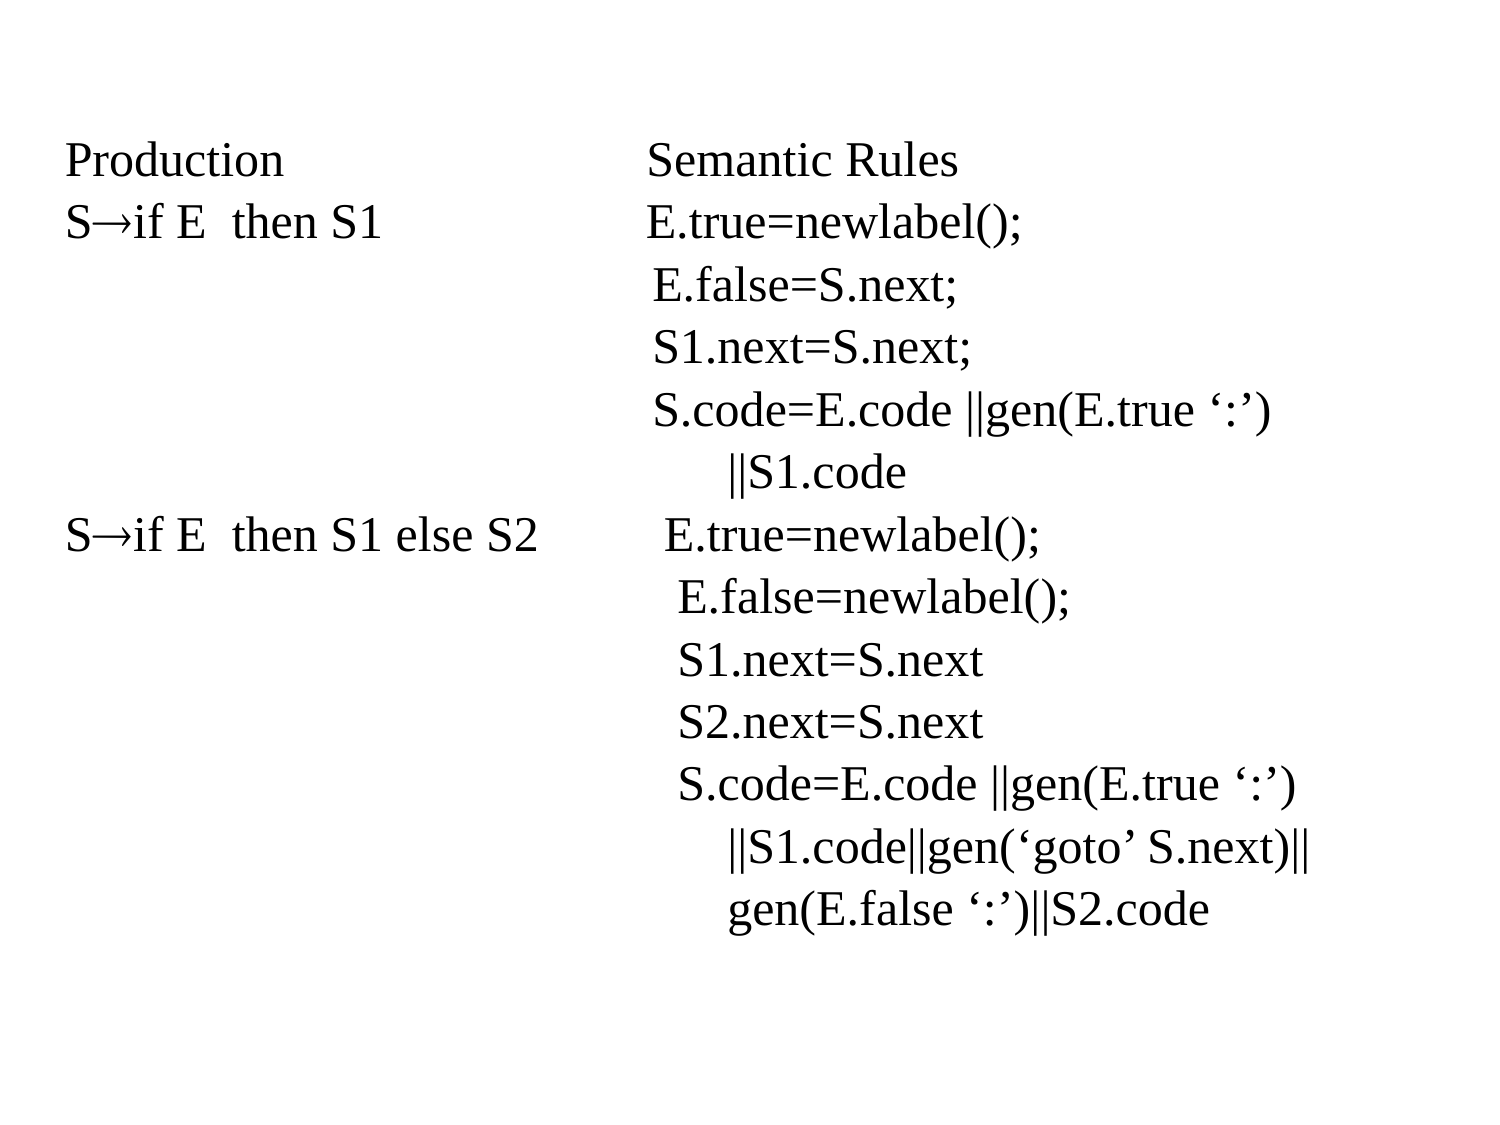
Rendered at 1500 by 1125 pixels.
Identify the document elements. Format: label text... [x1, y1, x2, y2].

text_box Production Semantic Rules Sif E then S1 E.true=newlabel(); E.false=S.next; S1.next=S.next; S.code=E.code ||gen(E.true ‘:’) ||S1.code Sif E then S1 else S2 E.true=newlabel(); E.false=newlabel(); S1.next=S.next S2.next=S.next S.code=E.code ||gen(E.true ‘:’) ||S1.code||gen(‘goto’ S.next)|| gen(E.false ‘:’)||S2.code [50, 118, 1450, 944]
